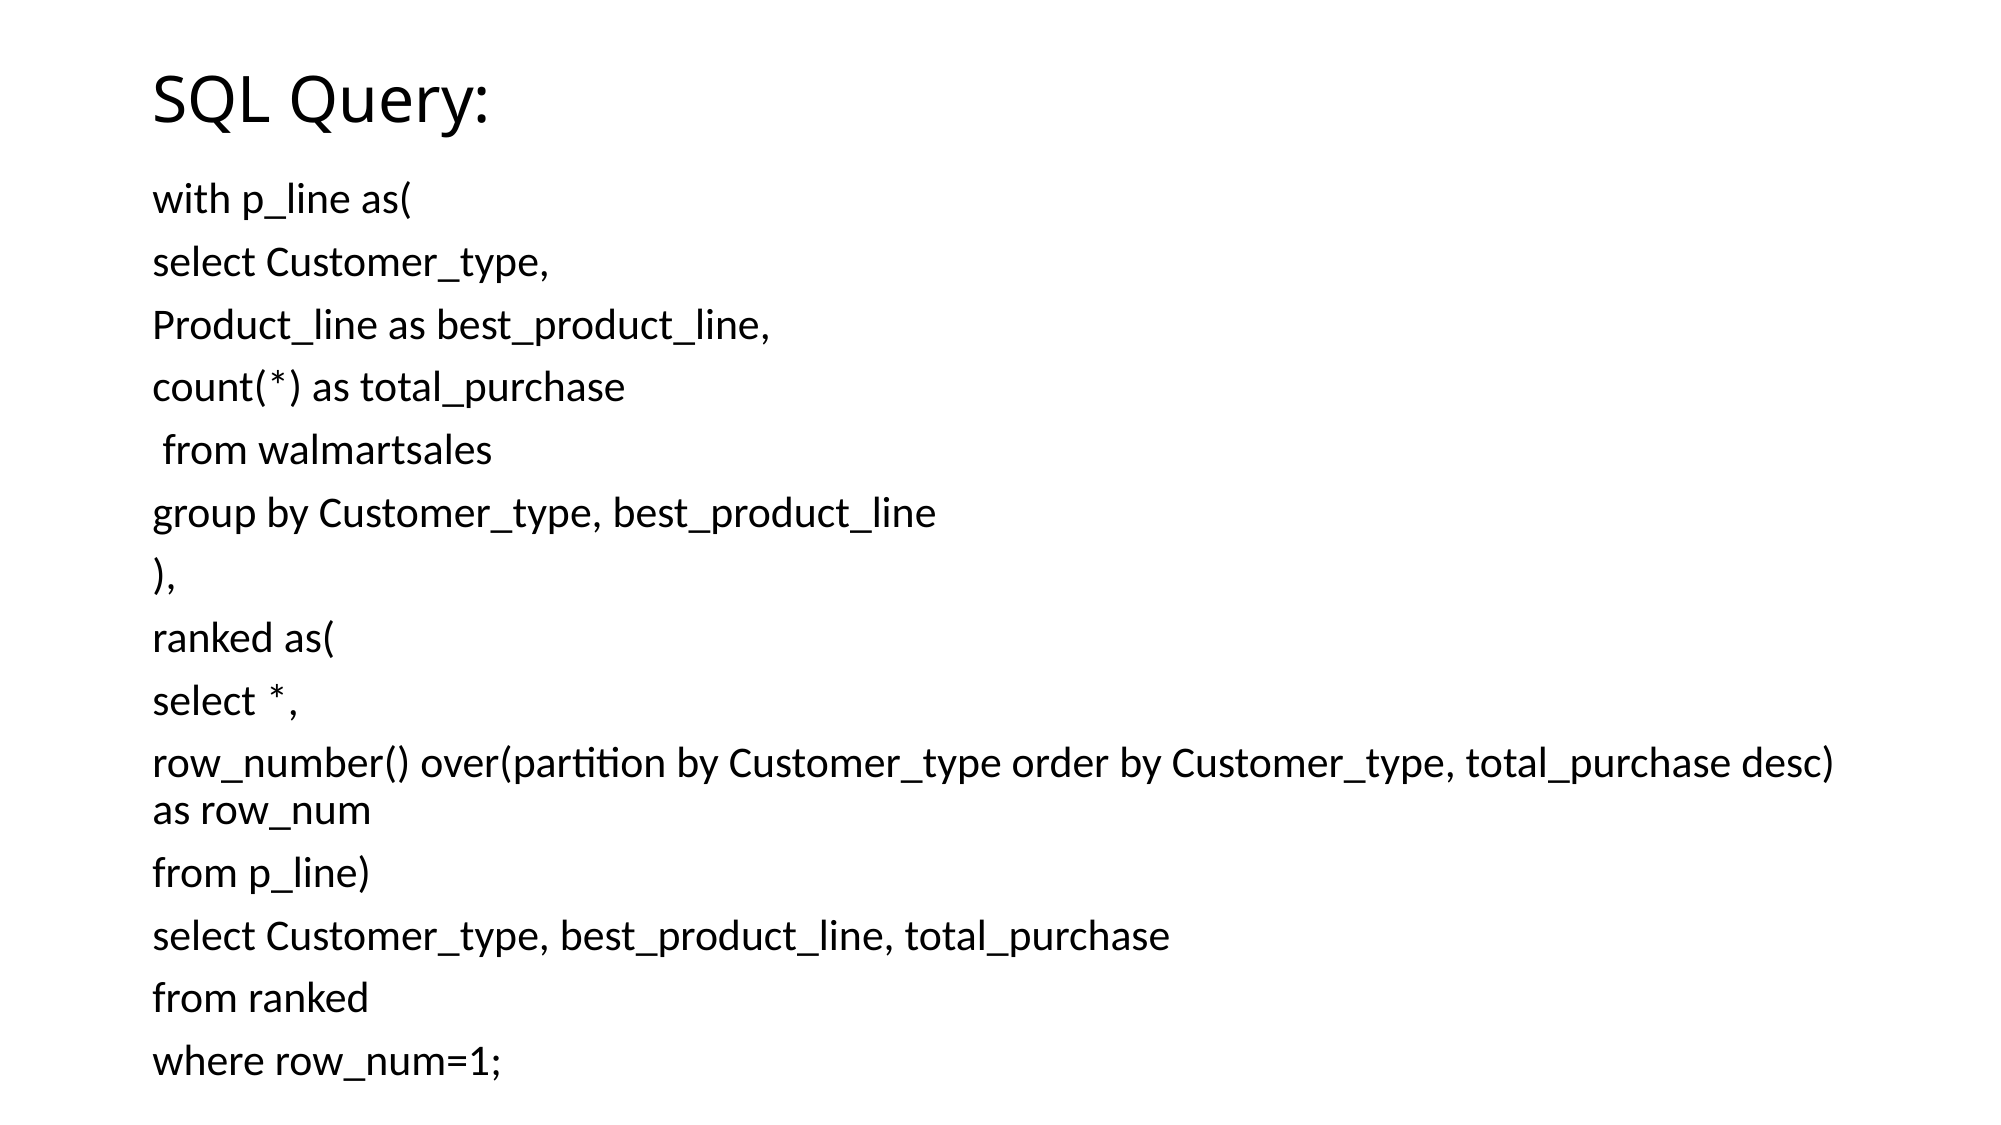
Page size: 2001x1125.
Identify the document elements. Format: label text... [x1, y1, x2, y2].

list with p_line as( select Customer_type, Product_line as best_product_line, count(*) as total_purchase from walmartsales group by Customer_type, best_product_line ), ranked as( select *, row_number() over(partition by Customer_type order by Customer_type, total_purchase desc) as row_num from p_line) select Customer_type, best_product_line, total_purchase from ranked where row_num=1; [137, 168, 1863, 1096]
title SQL Query: [137, 59, 1863, 145]
